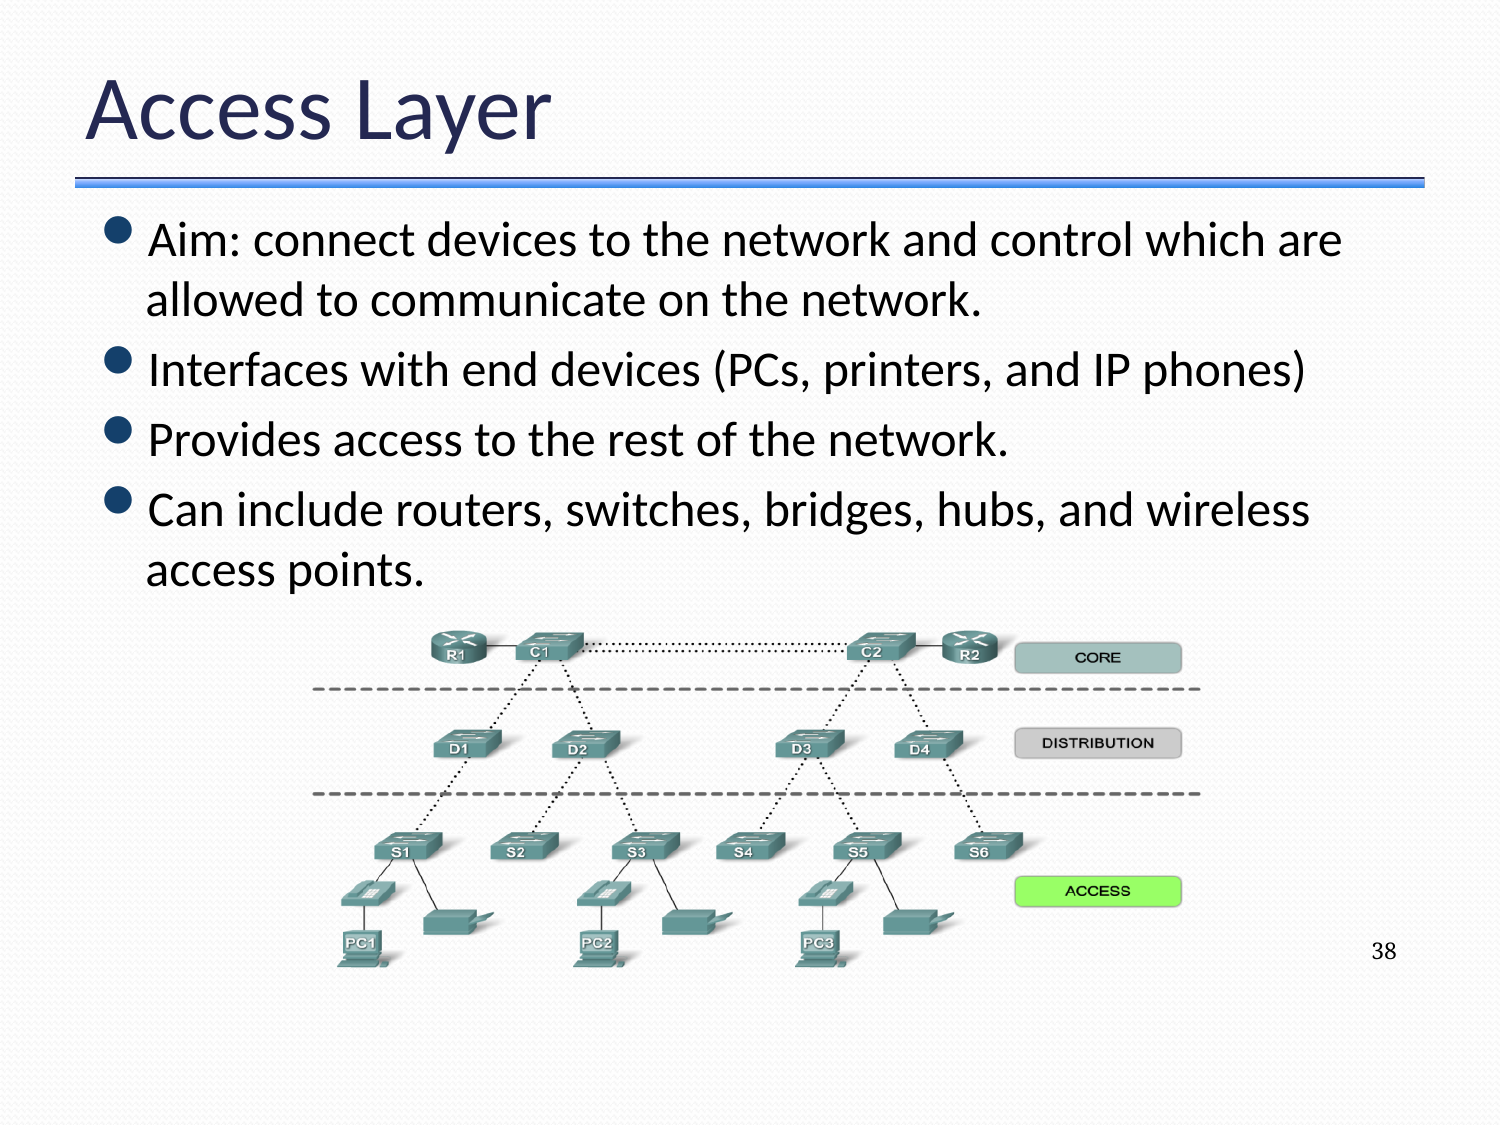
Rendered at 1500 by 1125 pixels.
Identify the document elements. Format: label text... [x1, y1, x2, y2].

title Access Layer [85, 0, 1380, 158]
picture [306, 593, 1207, 977]
picture [75, 177, 1425, 188]
slide_number 38 [1212, 922, 1397, 968]
list Aim: connect devices to the network and control which are allowed to communicate on the network. Interfaces with end devices (PCs, printers, and IP phones) Provides access to the rest of the network. Can include routers, switches, bridges, hubs, and wireless access points. [85, 198, 1380, 734]
